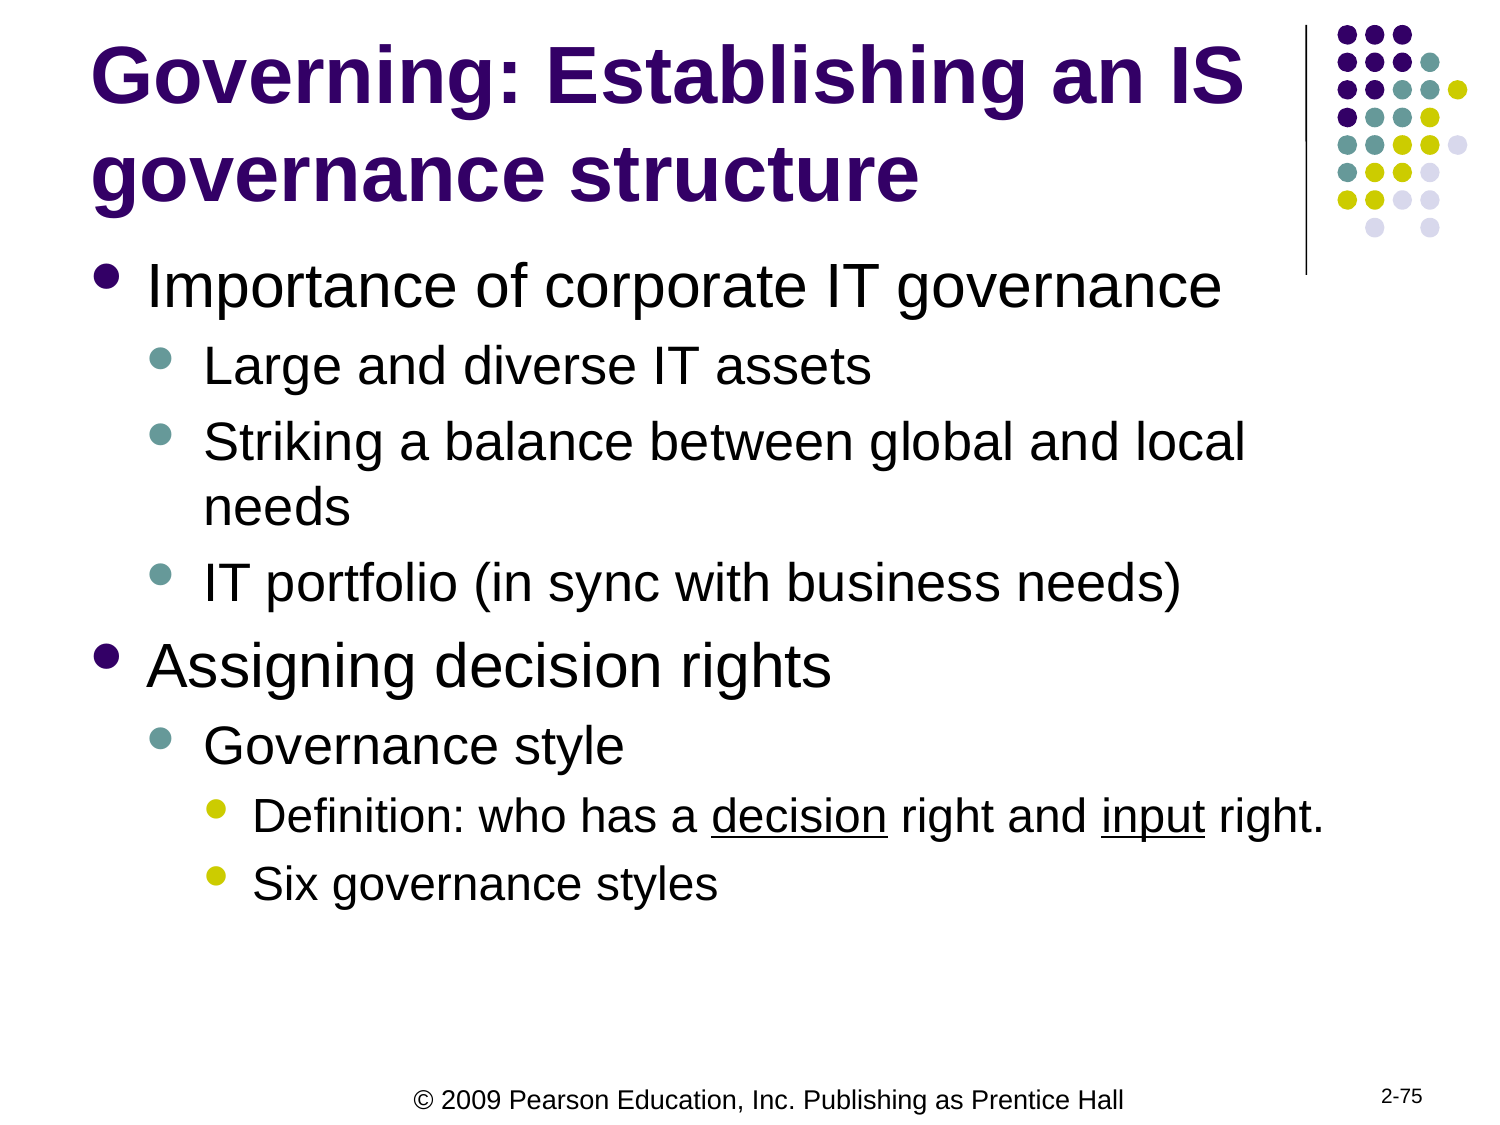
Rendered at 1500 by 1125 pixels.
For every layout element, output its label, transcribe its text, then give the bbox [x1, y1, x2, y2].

list Importance of corporate IT governance Large and diverse IT assets Striking a balance between global and local needs IT portfolio (in sync with business needs) Assigning decision rights Governance style Definition: who has a decision right and input right. Six governance styles [74, 237, 1426, 962]
slide_number 2-75 [1337, 1074, 1438, 1125]
title Governing: Establishing an IS governance structure [74, 79, 1313, 226]
